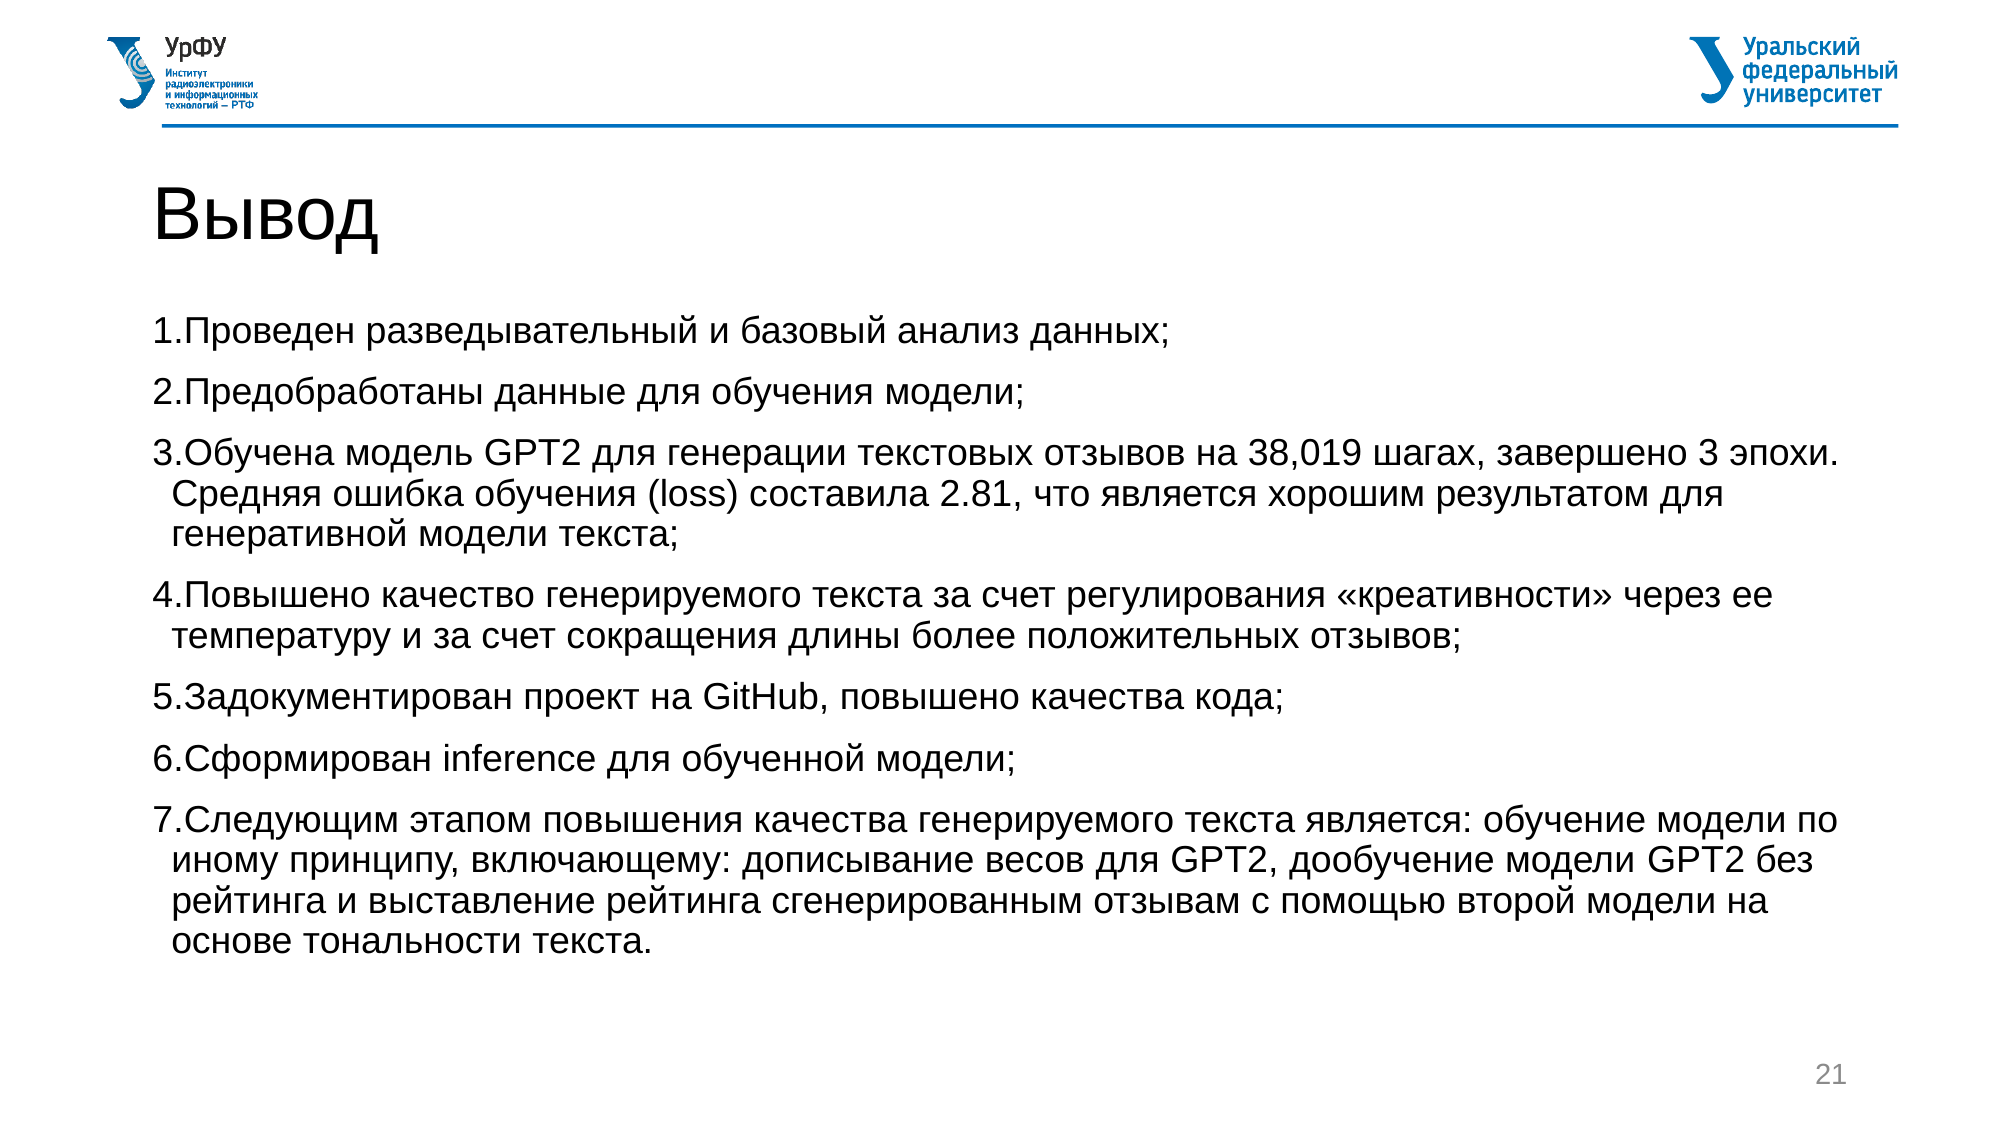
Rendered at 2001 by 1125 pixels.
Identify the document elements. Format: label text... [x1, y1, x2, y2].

list Проведен разведывательный и базовый анализ данных; Предобработаны данные для обучения модели; Обучена модель GPT2 для генерации текстовых отзывов на 38,019 шагах, завершено 3 эпохи. Средняя ошибка обучения (loss) составила 2.81, что является хорошим результатом для генеративной модели текста; Повышено качество генерируемого текста за счет регулирования «креативности» через ее температуру и за счет сокращения длины более положительных отзывов; Задокументирован проект на GitHub, повышено качества кода; Сформирован inference для обученной модели; Следующим этапом повышения качества генерируемого текста является: обучение модели по иному принципу, включающему: дописывание весов для GPT2, дообучение модели GPT2 без рейтинга и выставление рейтинга сгенерированным отзывам с помощью второй модели на основе тональности текста. [137, 303, 1863, 1014]
text_box [161, 123, 1899, 129]
picture [107, 37, 258, 109]
slide_number 21 [1412, 1042, 1863, 1103]
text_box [1687, 35, 1899, 109]
title Вывод [137, 130, 1863, 301]
